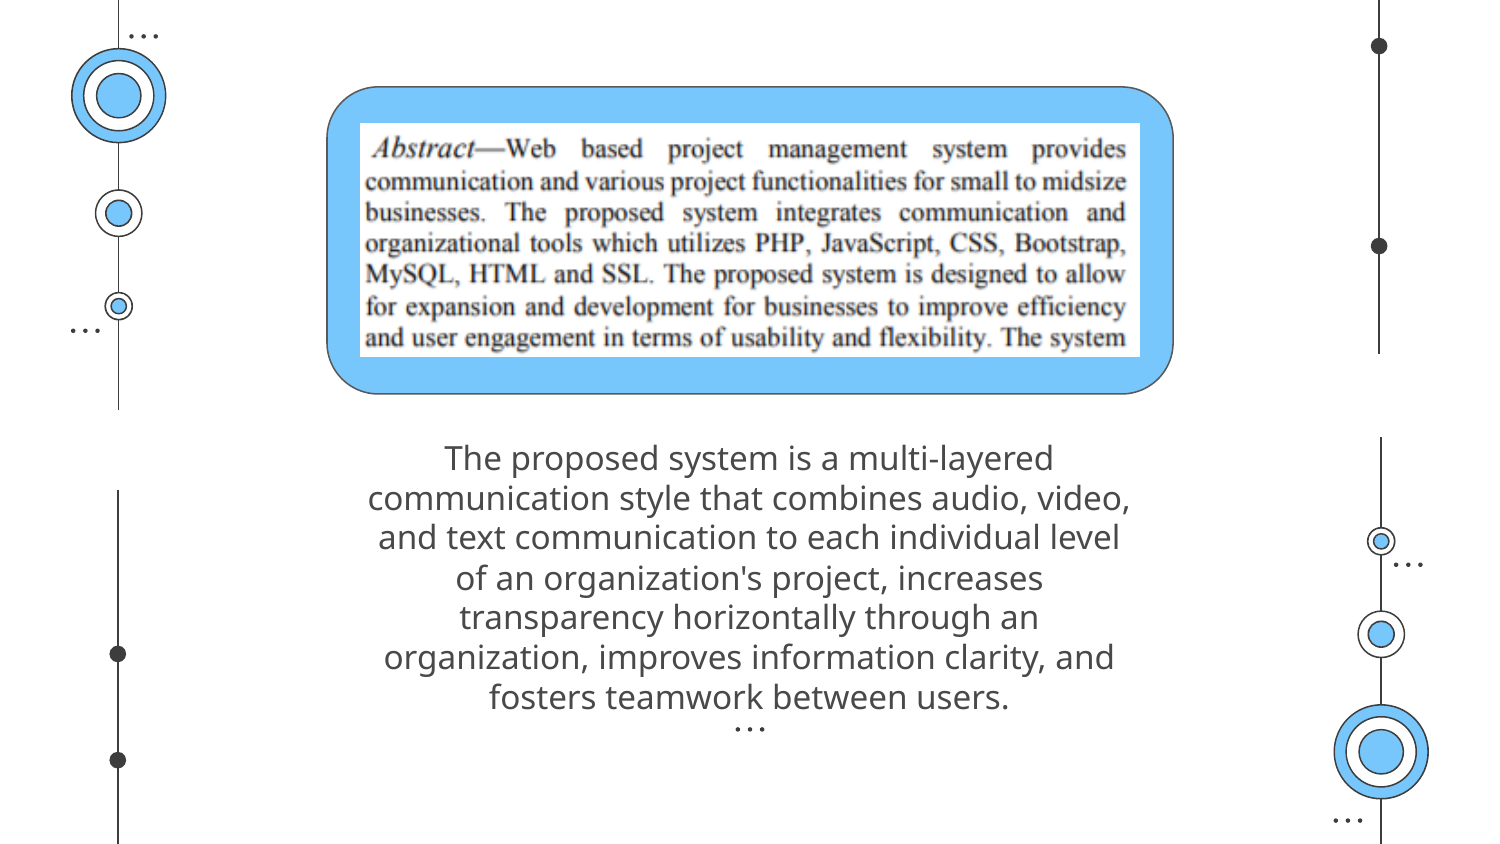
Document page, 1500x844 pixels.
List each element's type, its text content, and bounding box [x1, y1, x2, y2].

text_box [326, 86, 1174, 394]
subtitle The proposed system is a multi-layered communication style that combines audio, video, and text communication to each individual level of an organization's project, increases transparency horizontally through an organization, improves information clarity, and fosters teamwork between users. [345, 421, 1155, 698]
picture [359, 123, 1140, 358]
